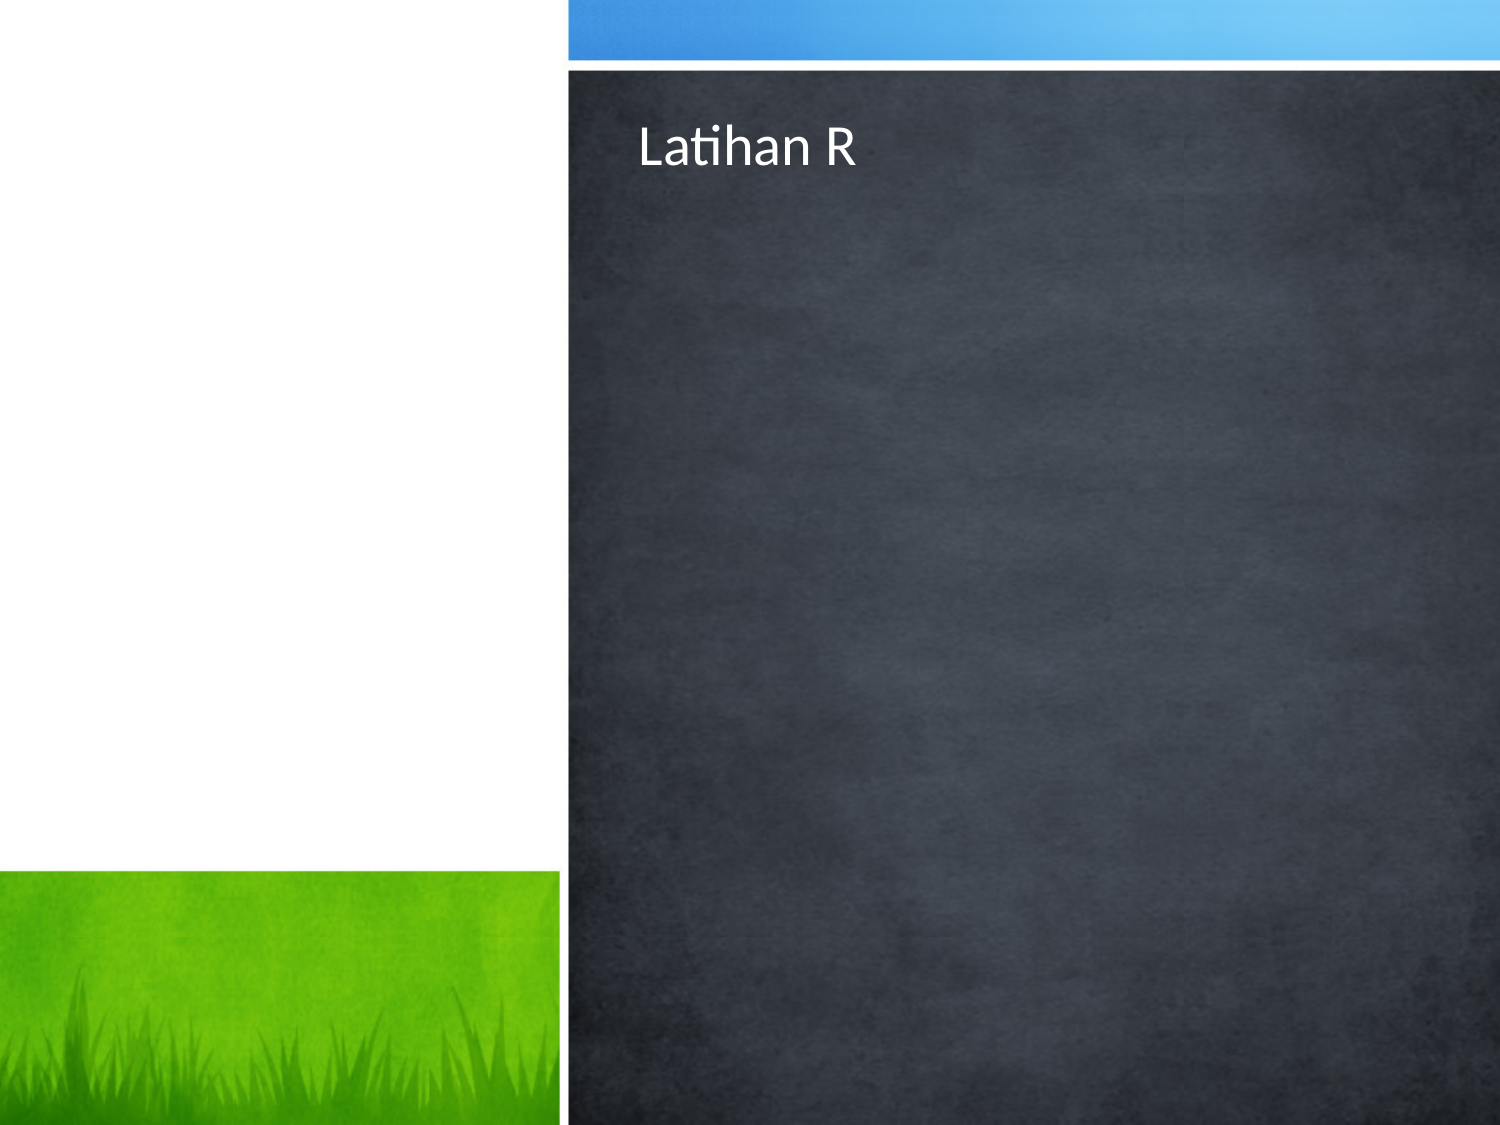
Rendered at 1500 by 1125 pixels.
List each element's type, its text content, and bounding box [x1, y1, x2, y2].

list Latihan R [623, 99, 1463, 975]
picture [0, 0, 1500, 1125]
